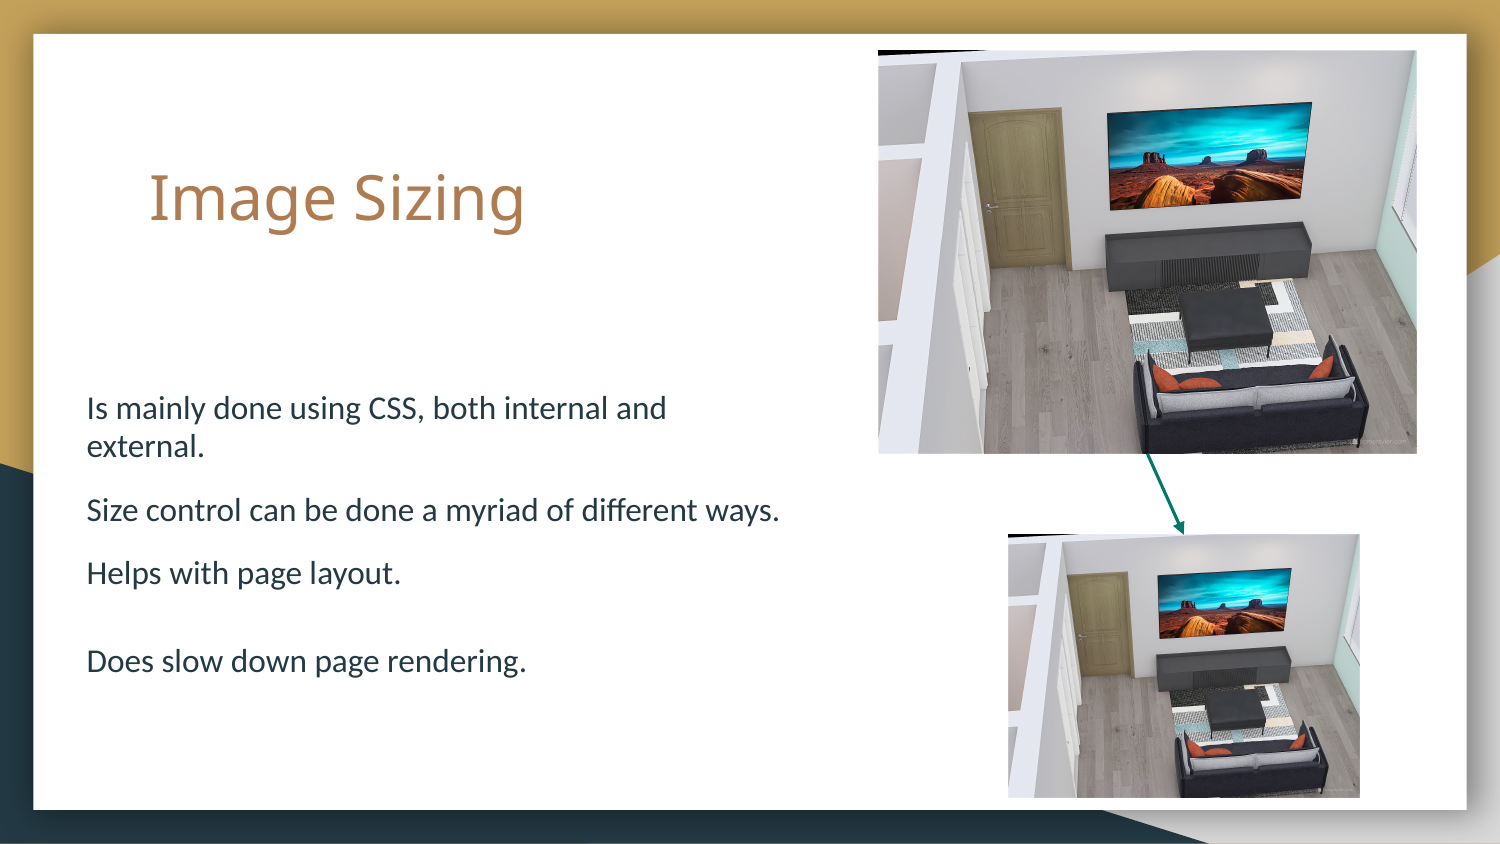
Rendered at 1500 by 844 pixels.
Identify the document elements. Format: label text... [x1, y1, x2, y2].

picture [878, 50, 1417, 455]
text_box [1147, 453, 1184, 535]
title Image Sizing [134, 138, 743, 366]
list Is mainly done using CSS, both internal and external. Size control can be done a myriad of different ways. Helps with page layout. Does slow down page rendering. [71, 374, 805, 723]
picture [1007, 534, 1360, 799]
